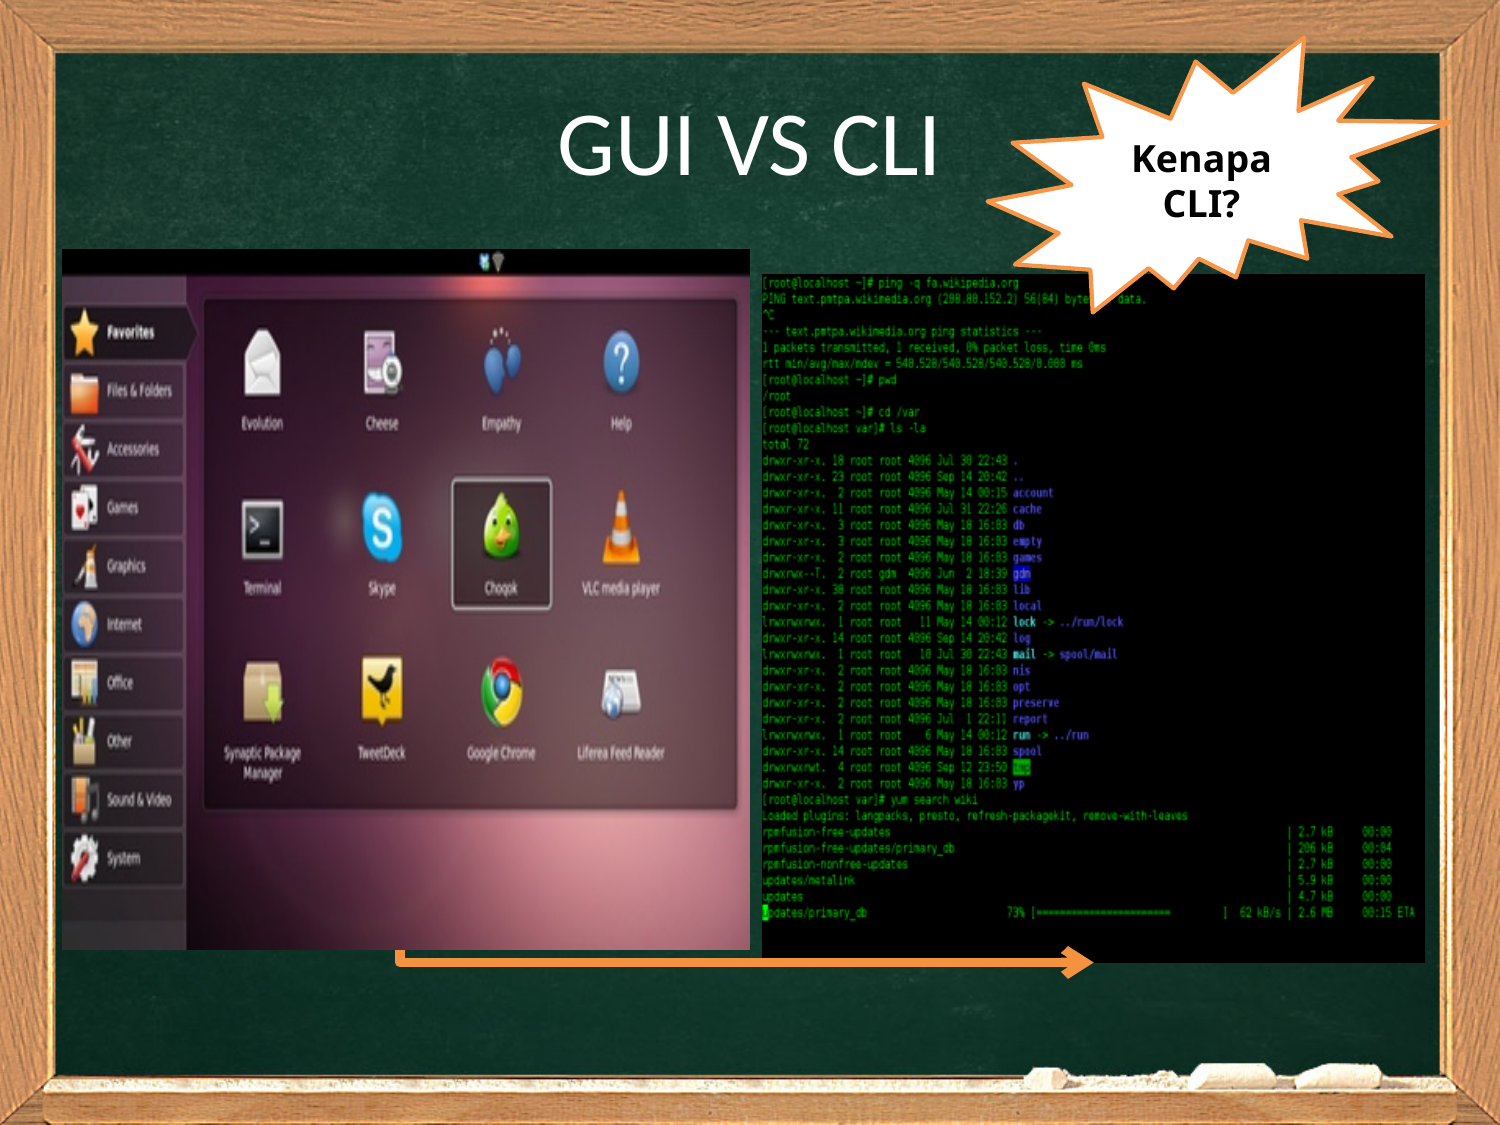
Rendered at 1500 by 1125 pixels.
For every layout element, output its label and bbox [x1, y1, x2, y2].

picture [0, 0, 1500, 1125]
list [62, 249, 751, 951]
text_box [399, 949, 1094, 963]
list [762, 274, 1426, 963]
